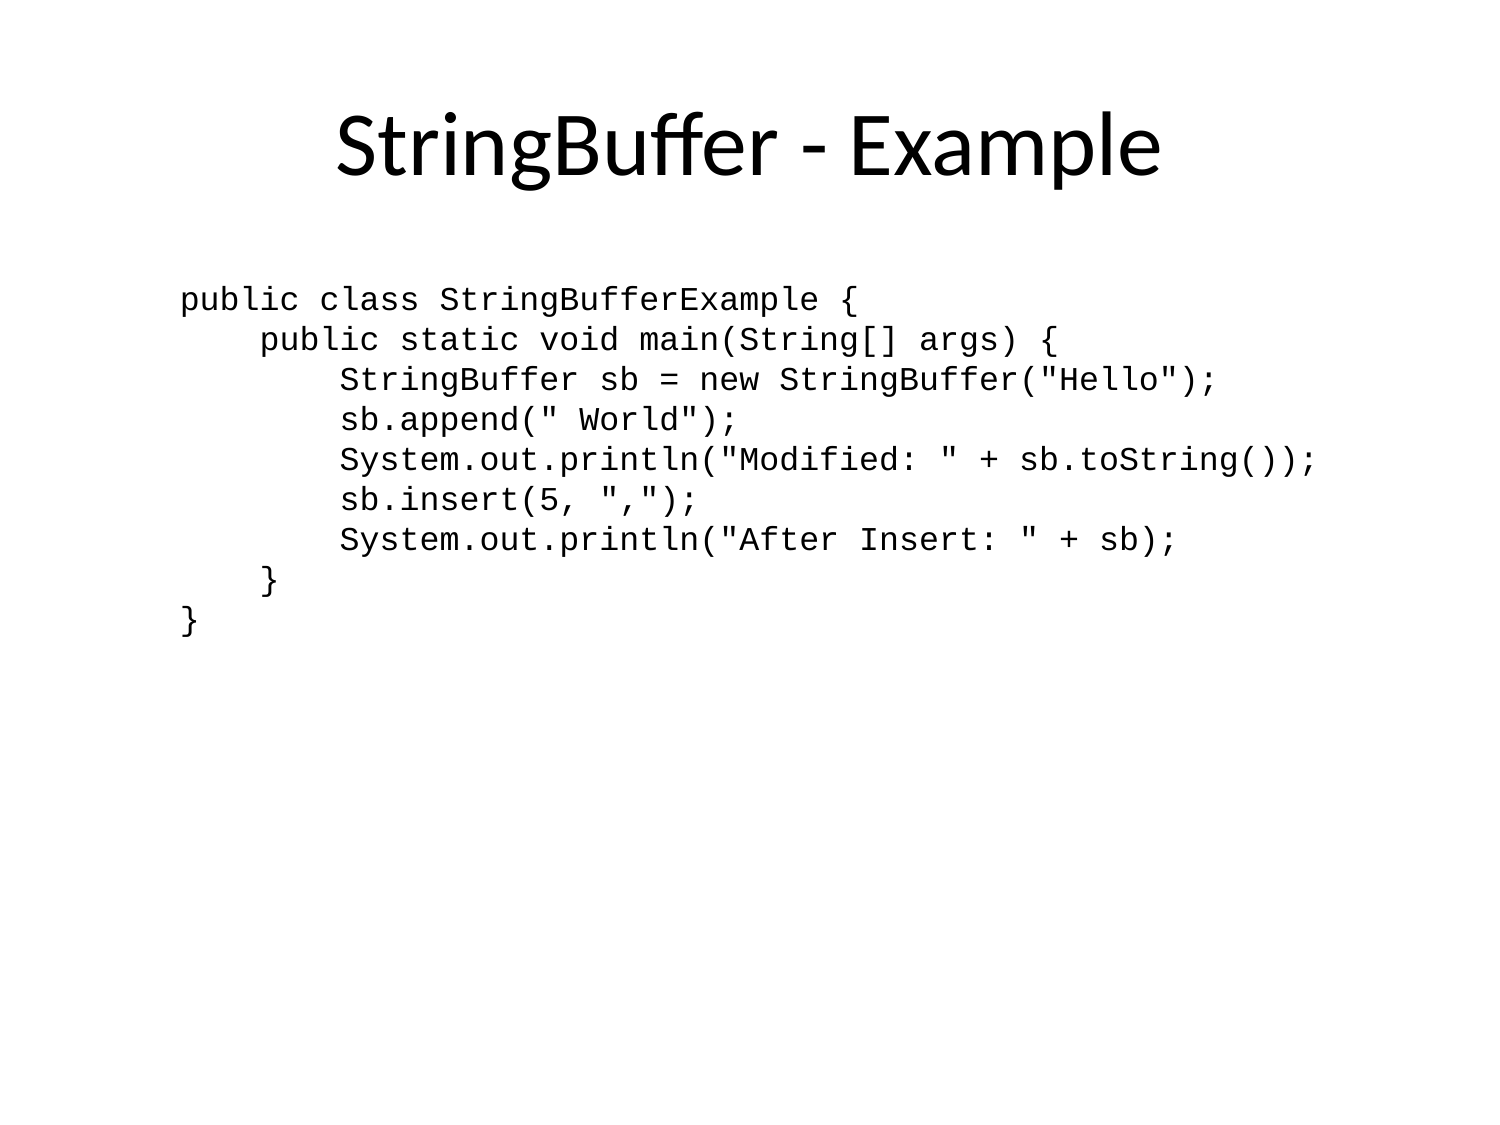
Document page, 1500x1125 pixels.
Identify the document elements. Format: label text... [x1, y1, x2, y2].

title StringBuffer - Example [75, 45, 1425, 233]
text_box public class StringBufferExample { public static void main(String[] args) { StringBuffer sb = new StringBuffer("Hello"); sb.append(" World"); System.out.println("Modified: " + sb.toString()); sb.insert(5, ","); System.out.println("After Insert: " + sb); } } [165, 224, 1335, 644]
